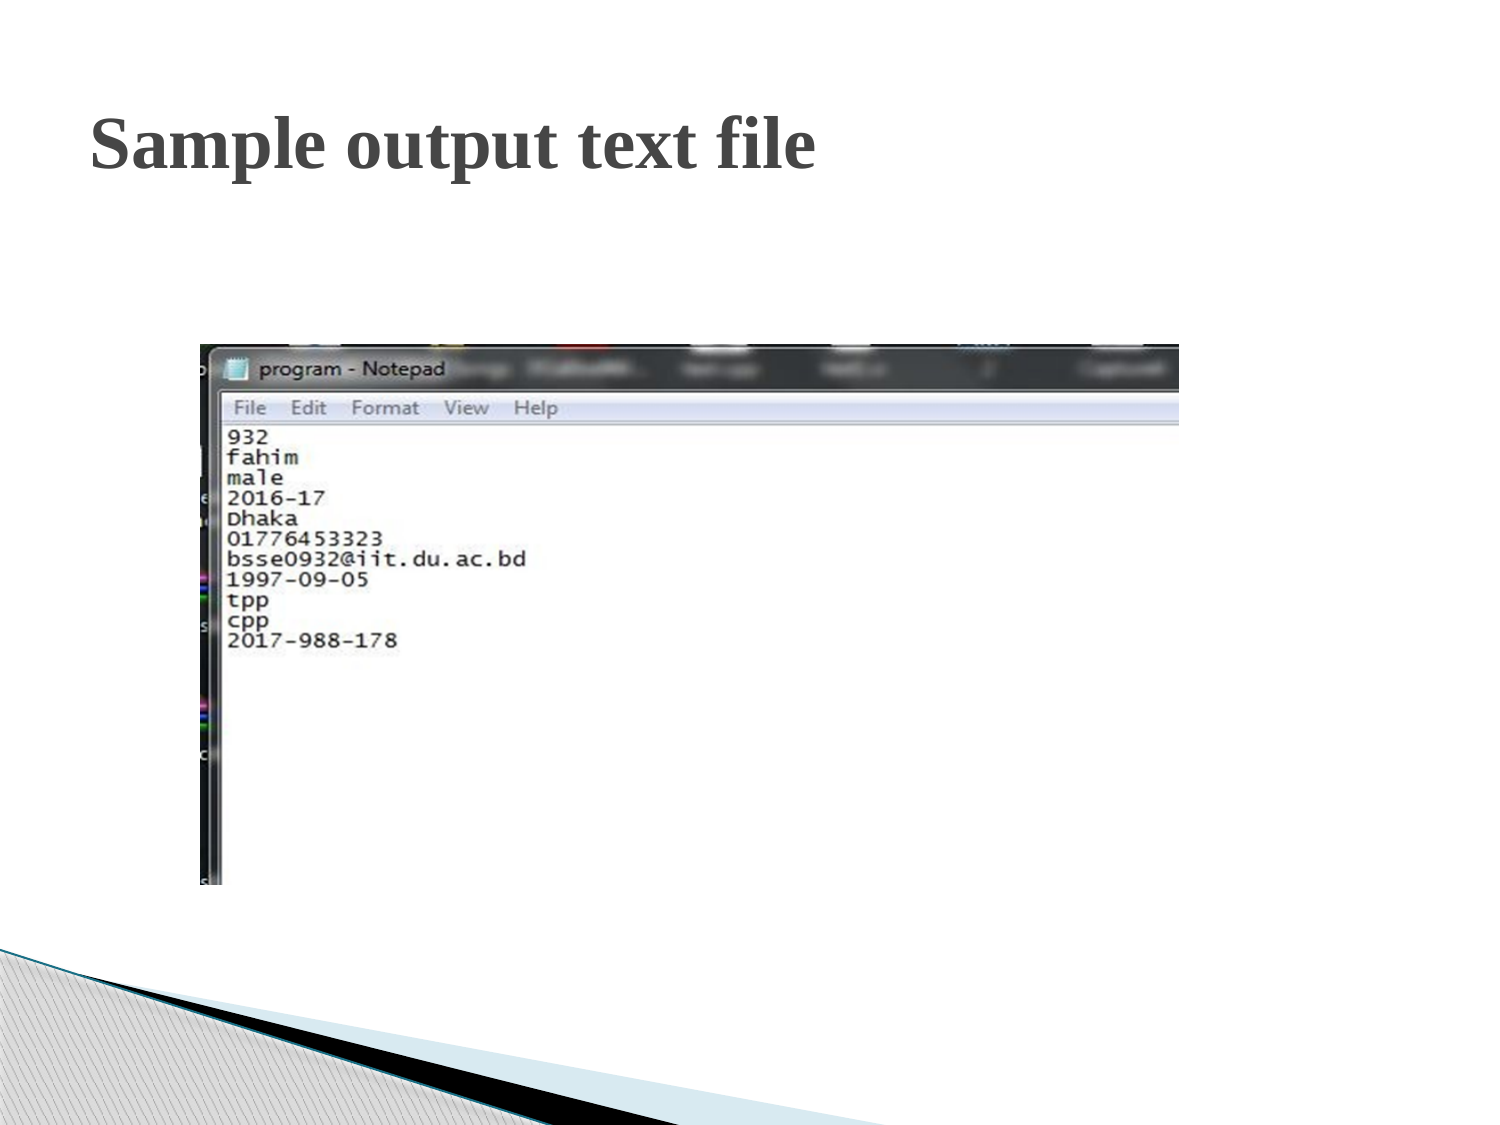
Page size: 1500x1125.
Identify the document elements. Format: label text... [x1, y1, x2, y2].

title Sample output text file [75, 45, 1425, 233]
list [199, 343, 1179, 885]
